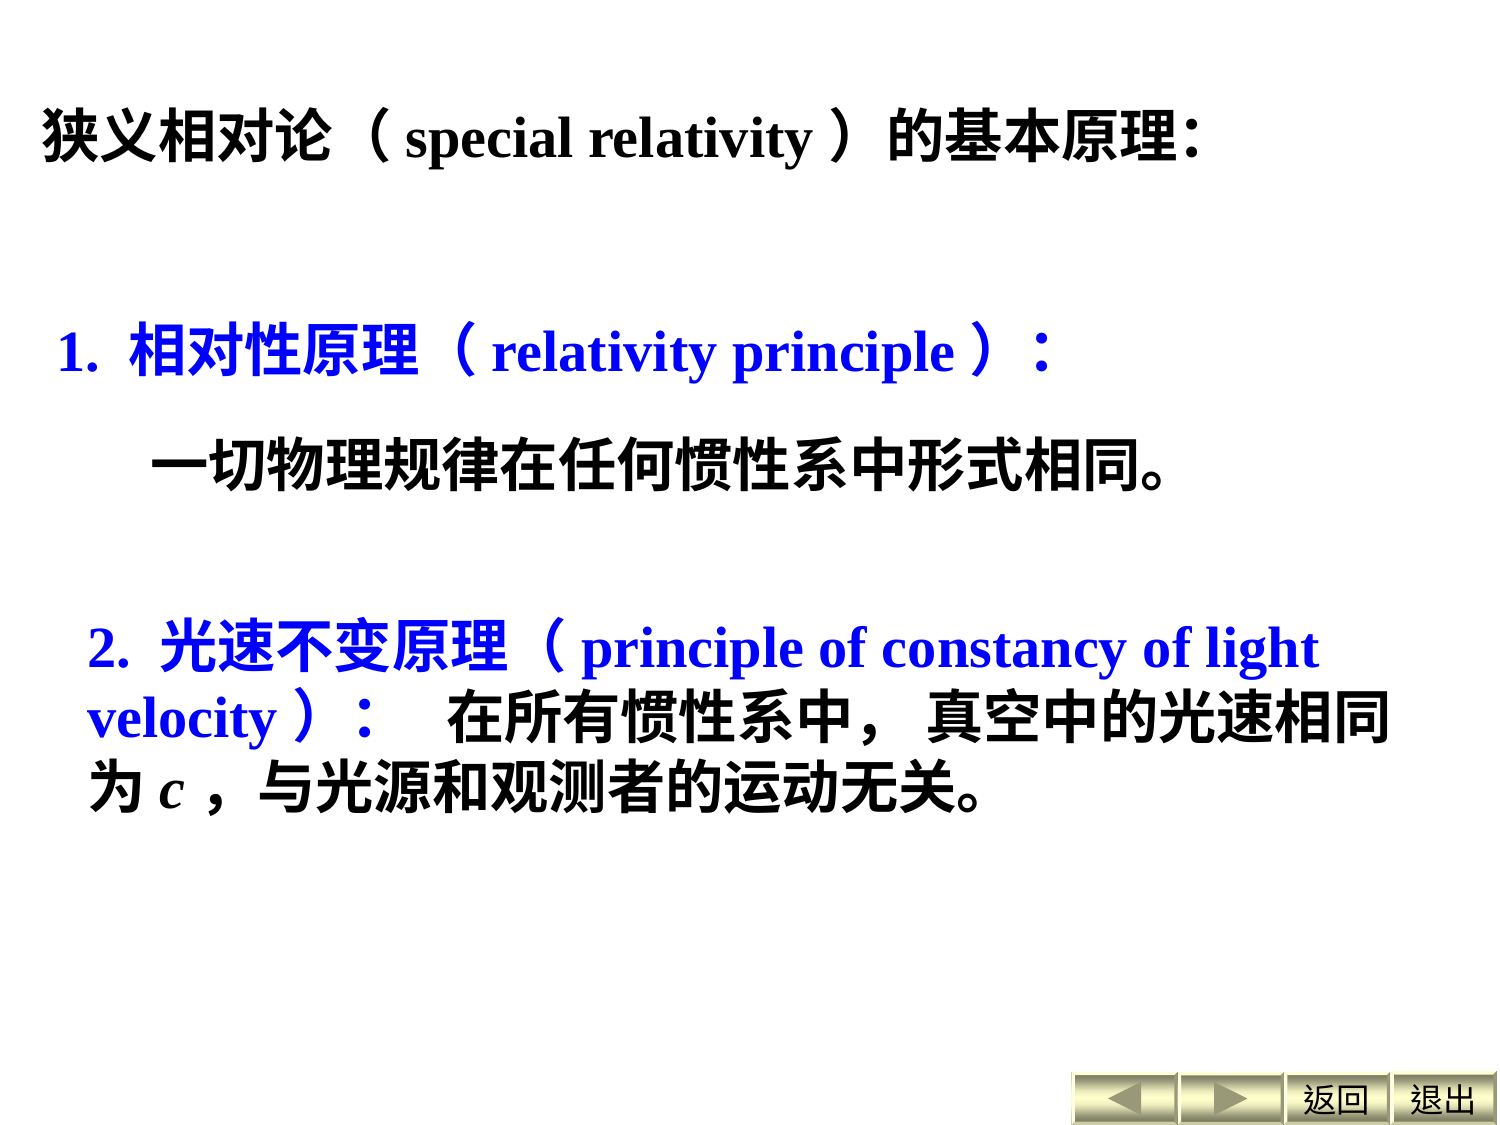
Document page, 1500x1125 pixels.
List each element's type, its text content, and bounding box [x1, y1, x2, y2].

text_box 一切物理规律在任何惯性系中形式相同。 [135, 420, 1258, 506]
text_box 狭义相对论（special relativity）的基本原理： [27, 91, 1374, 177]
text_box 在所有惯性系中， 真空中的光速相同为c，与光源和观测者的运动无关。 [72, 672, 1423, 828]
text_box 1. 相对性原理（relativity principle）： [41, 305, 1115, 391]
text_box 2. 光速不变原理（principle of constancy of light velocity）： [72, 601, 1408, 757]
